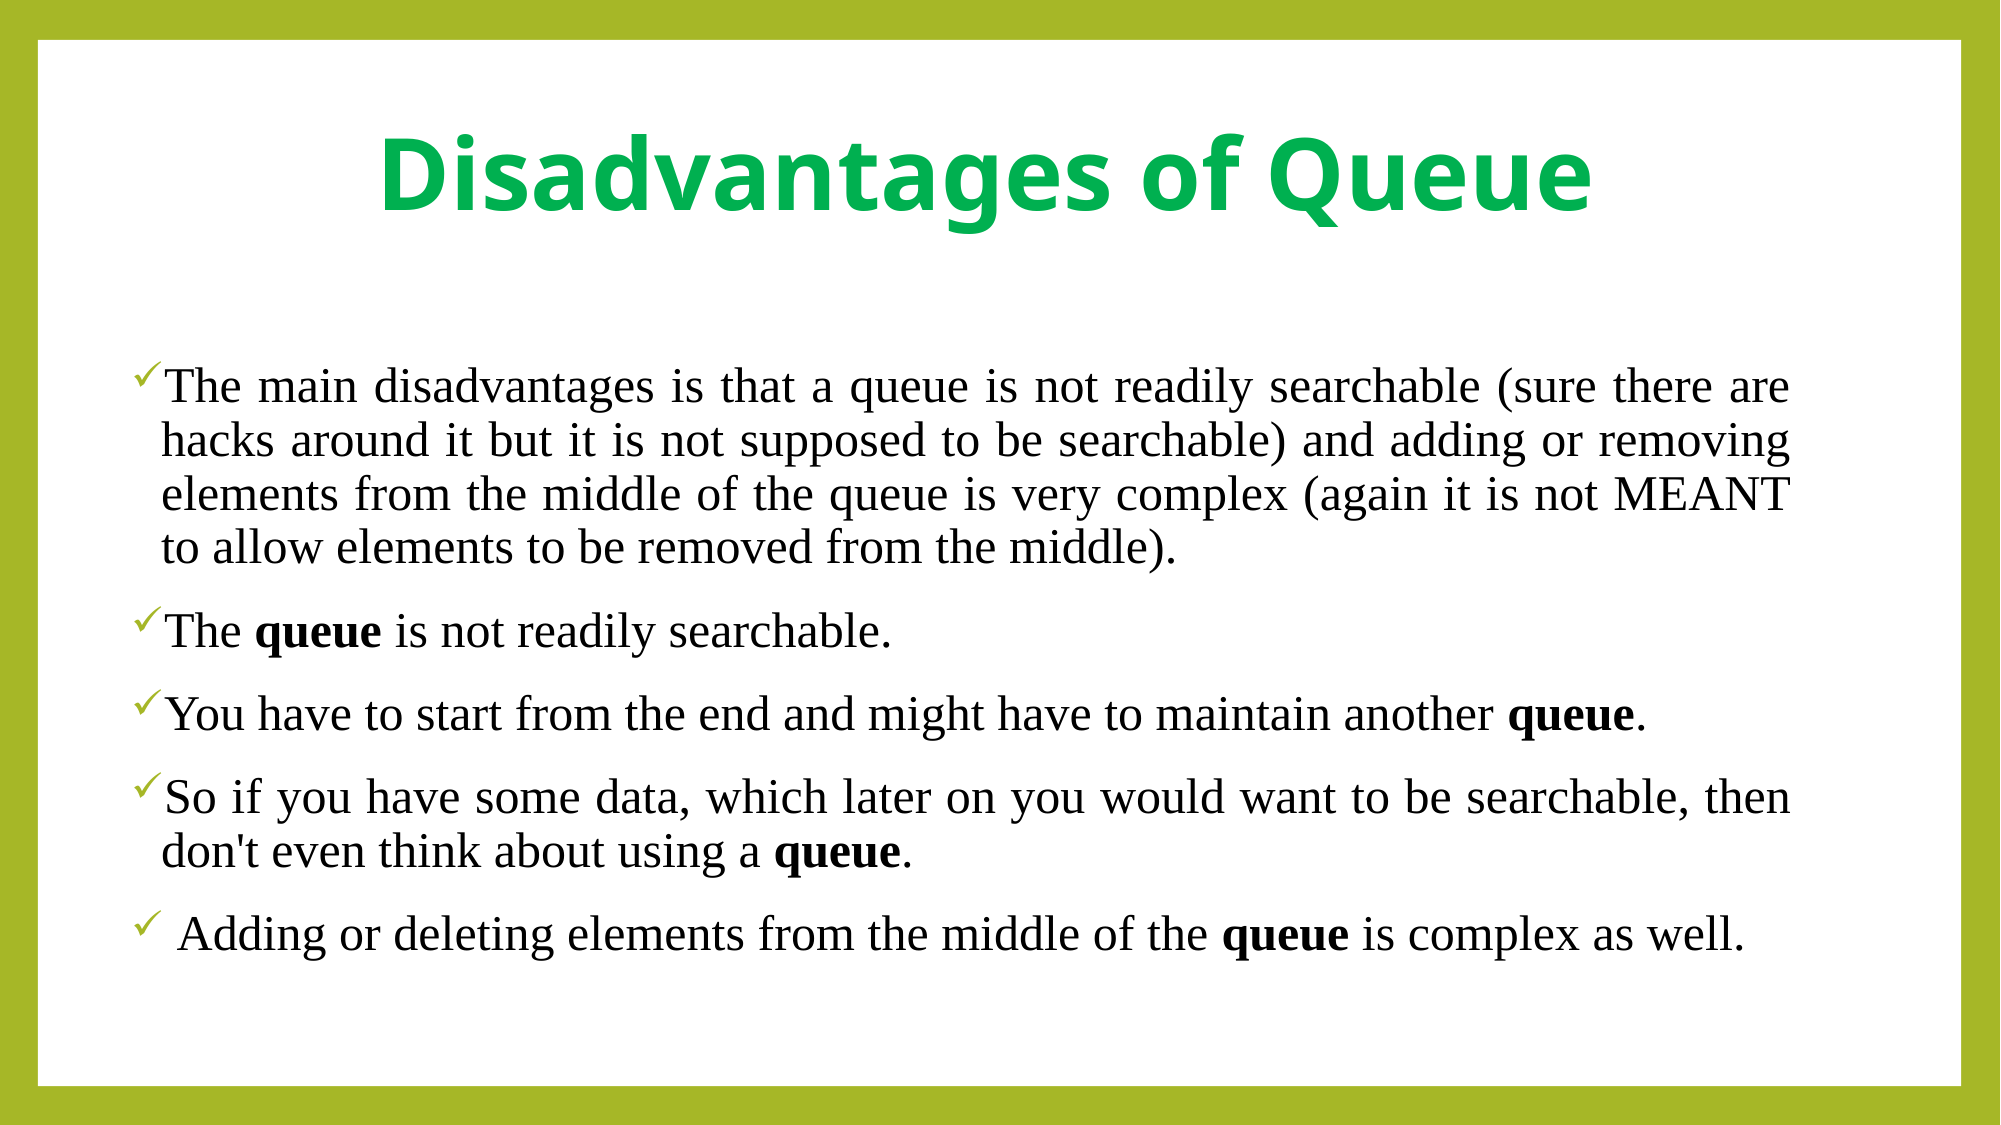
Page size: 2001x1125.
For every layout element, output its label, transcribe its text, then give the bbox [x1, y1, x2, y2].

list The main disadvantages is that a queue is not readily searchable (sure there are hacks around it but it is not supposed to be searchable) and adding or removing elements from the middle of the queue is very complex (again it is not MEANT to allow elements to be removed from the middle). The queue is not readily searchable. You have to start from the end and might have to maintain another queue. So if you have some data, which later on you would want to be searchable, then don't even think about using a queue. Adding or deleting elements from the middle of the queue is complex as well. [108, 351, 1807, 1000]
title Disadvantages of Queue [165, 95, 1808, 260]
